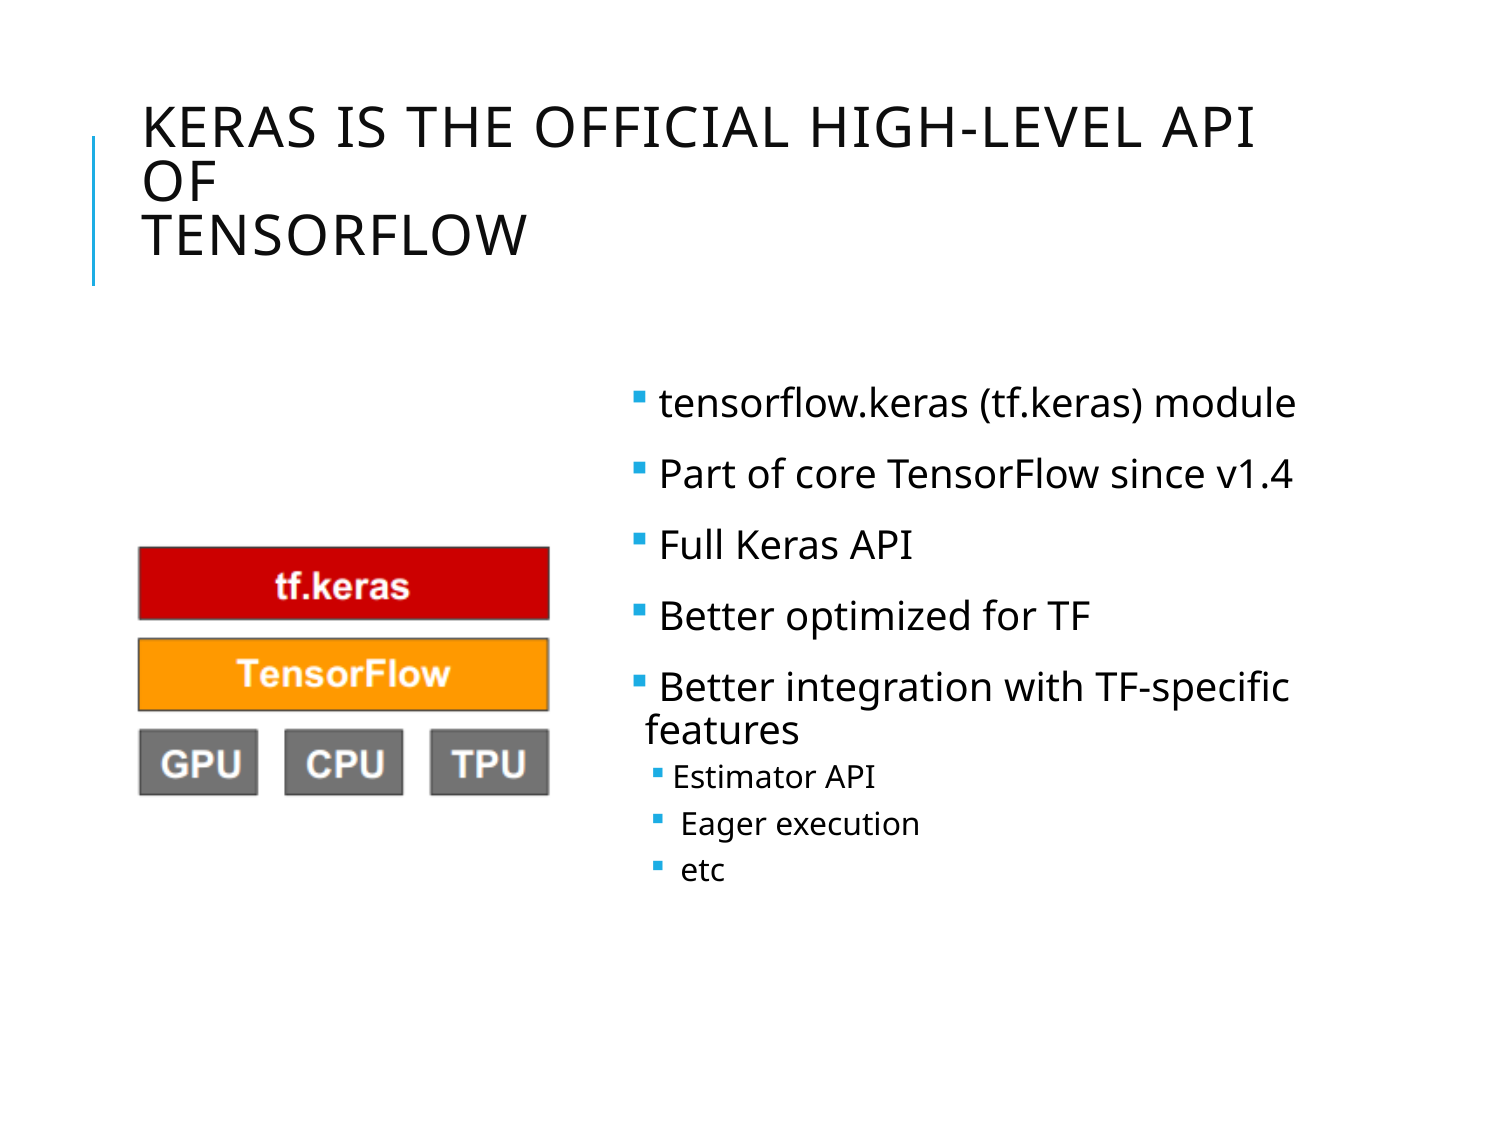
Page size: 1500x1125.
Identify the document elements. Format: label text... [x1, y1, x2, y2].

list tensorflow.keras (tf.keras) module Part of core TensorFlow since v1.4 Full Keras API Better optimized for TF Better integration with TF-specific features Estimator API Eager execution etc [622, 375, 1322, 1035]
picture [125, 526, 572, 822]
title Keras is the official high-level API of TensorFlow [126, 96, 1322, 342]
